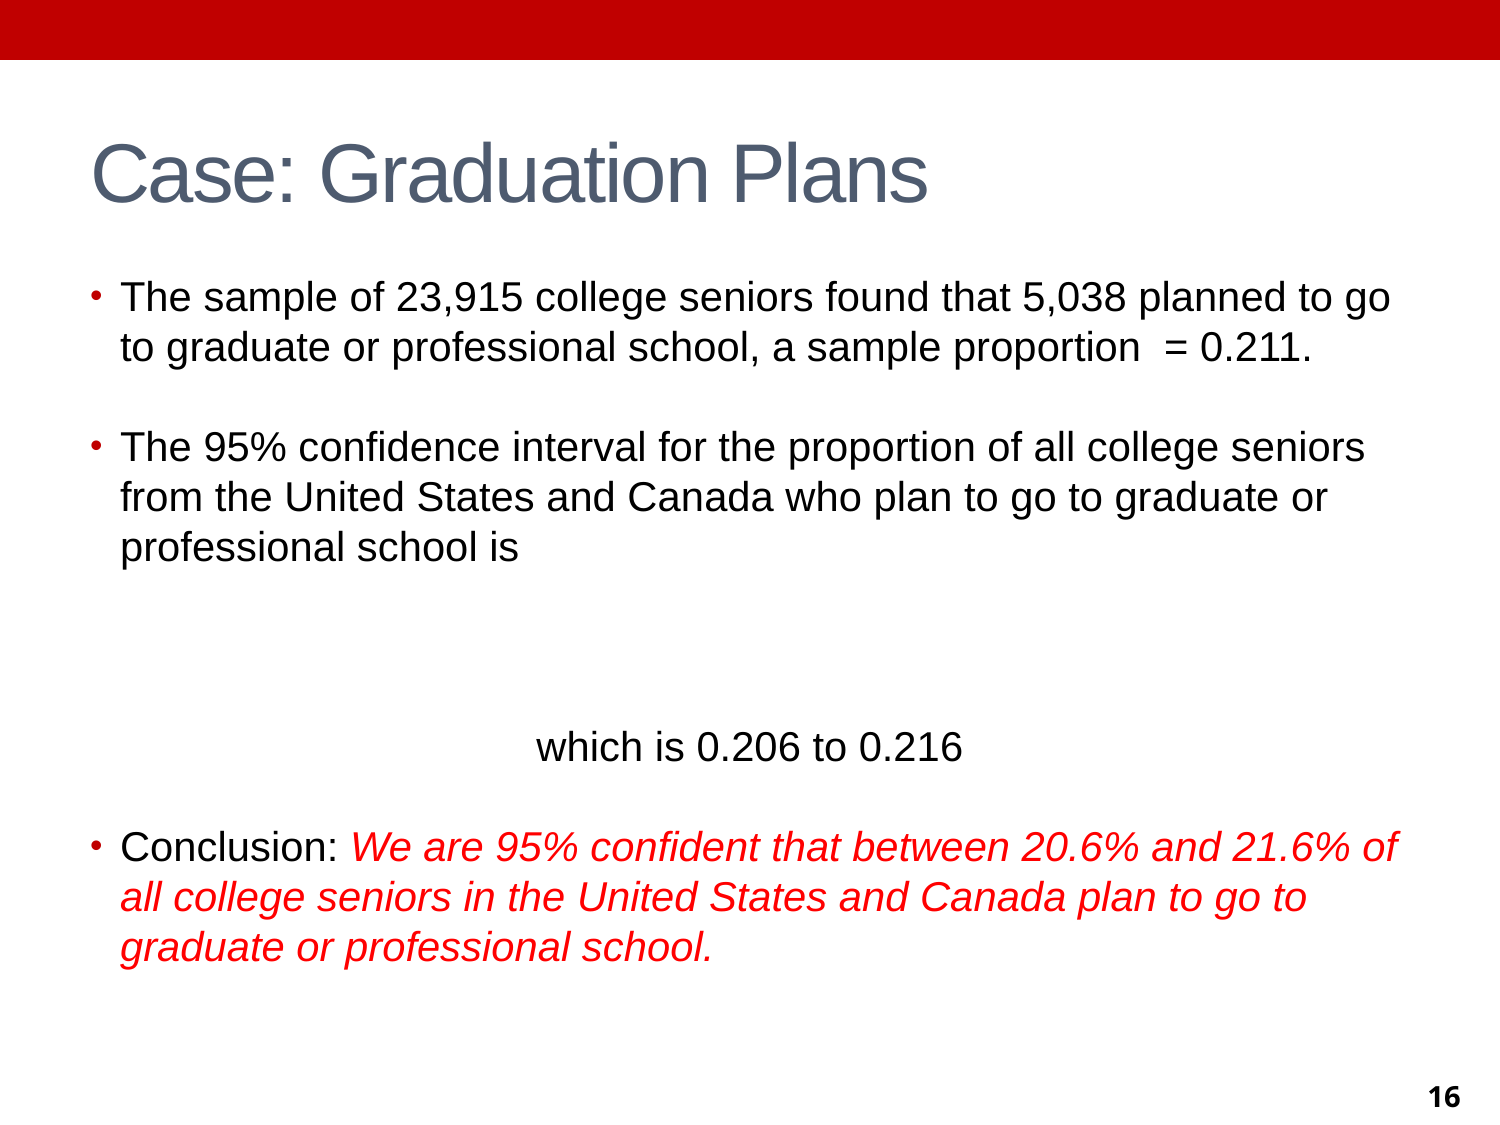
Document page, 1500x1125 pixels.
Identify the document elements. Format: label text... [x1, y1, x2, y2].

title Case: Graduation Plans [75, 87, 1425, 250]
slide_number 16 [1412, 1071, 1500, 1125]
